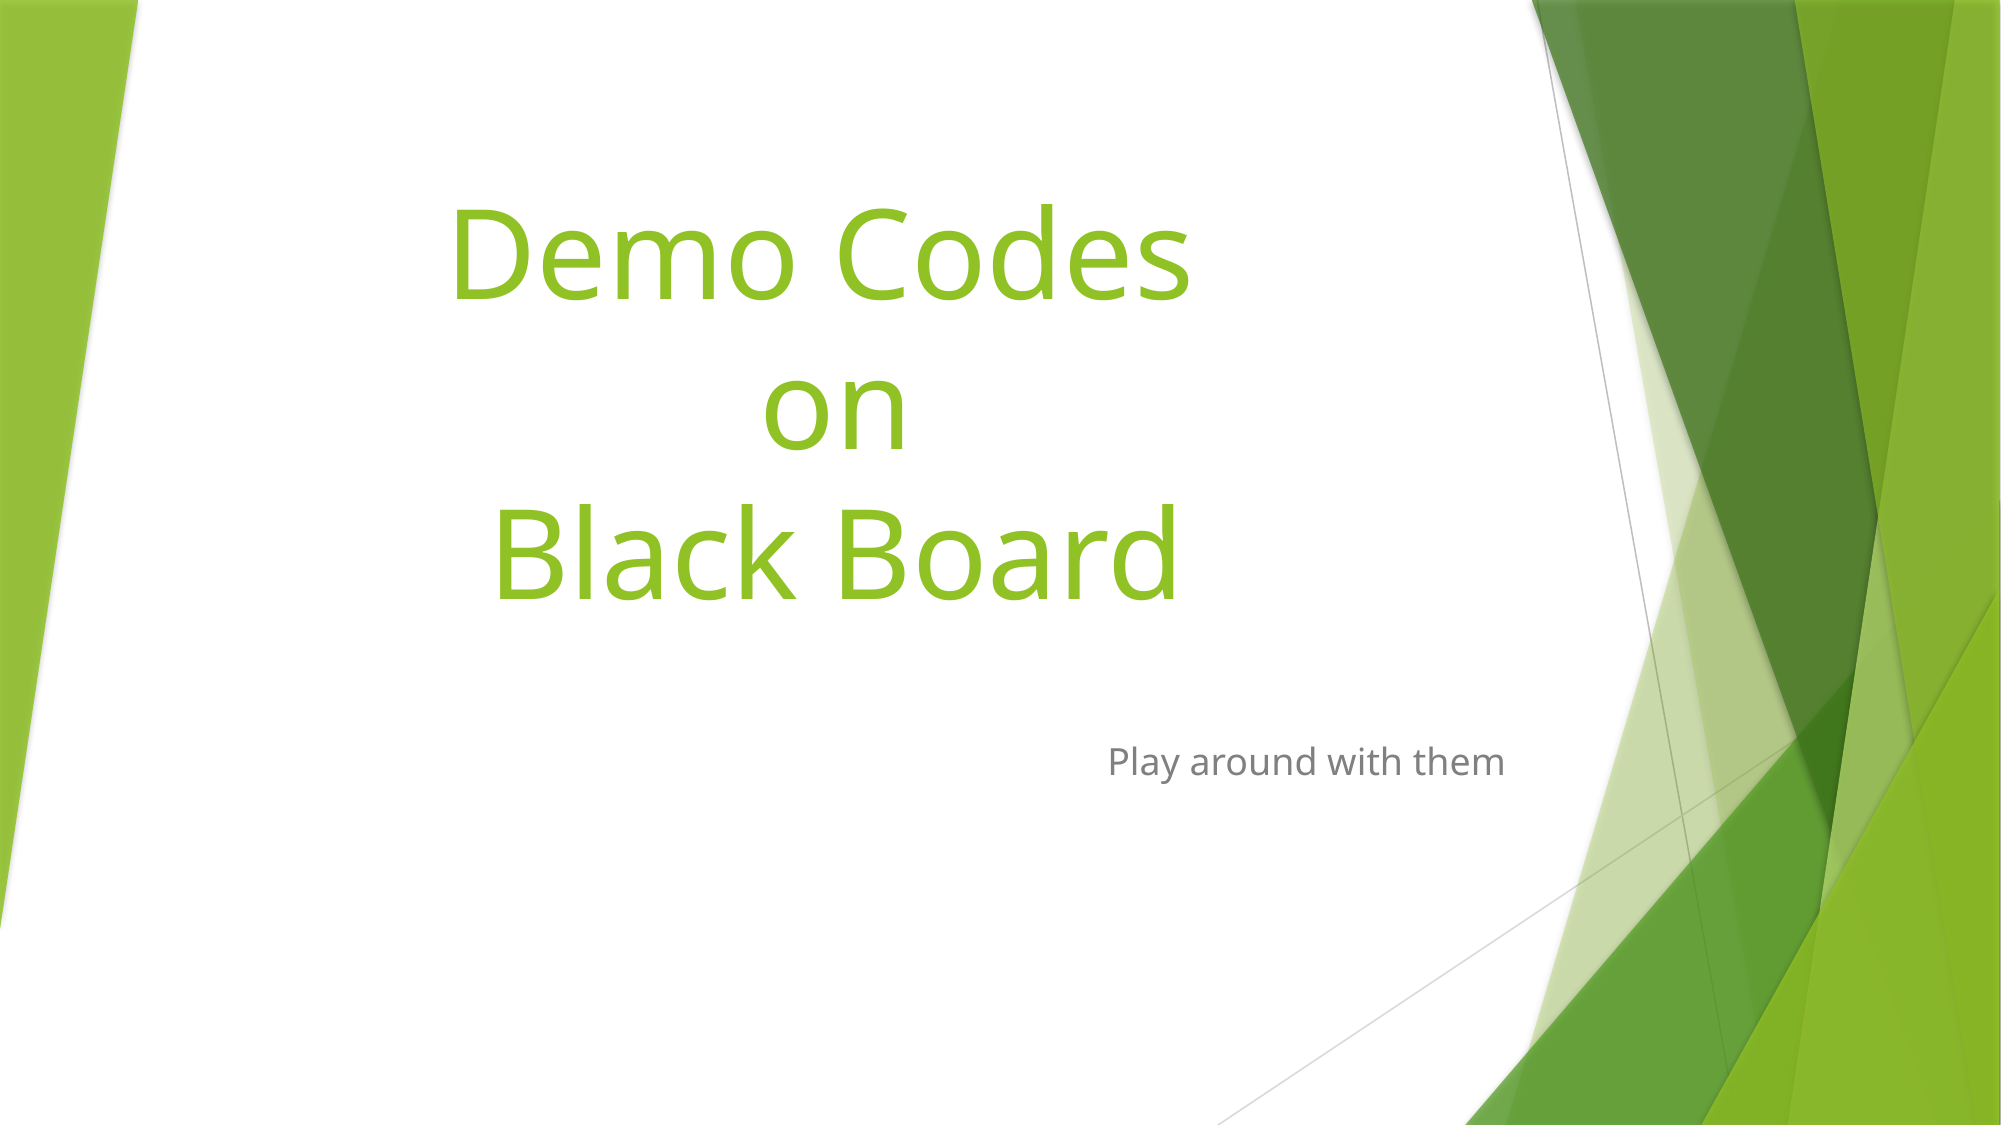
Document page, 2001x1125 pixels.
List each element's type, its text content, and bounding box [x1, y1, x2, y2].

title Demo Codes on Black Board [99, 195, 1573, 632]
subtitle Play around with them [247, 664, 1522, 845]
